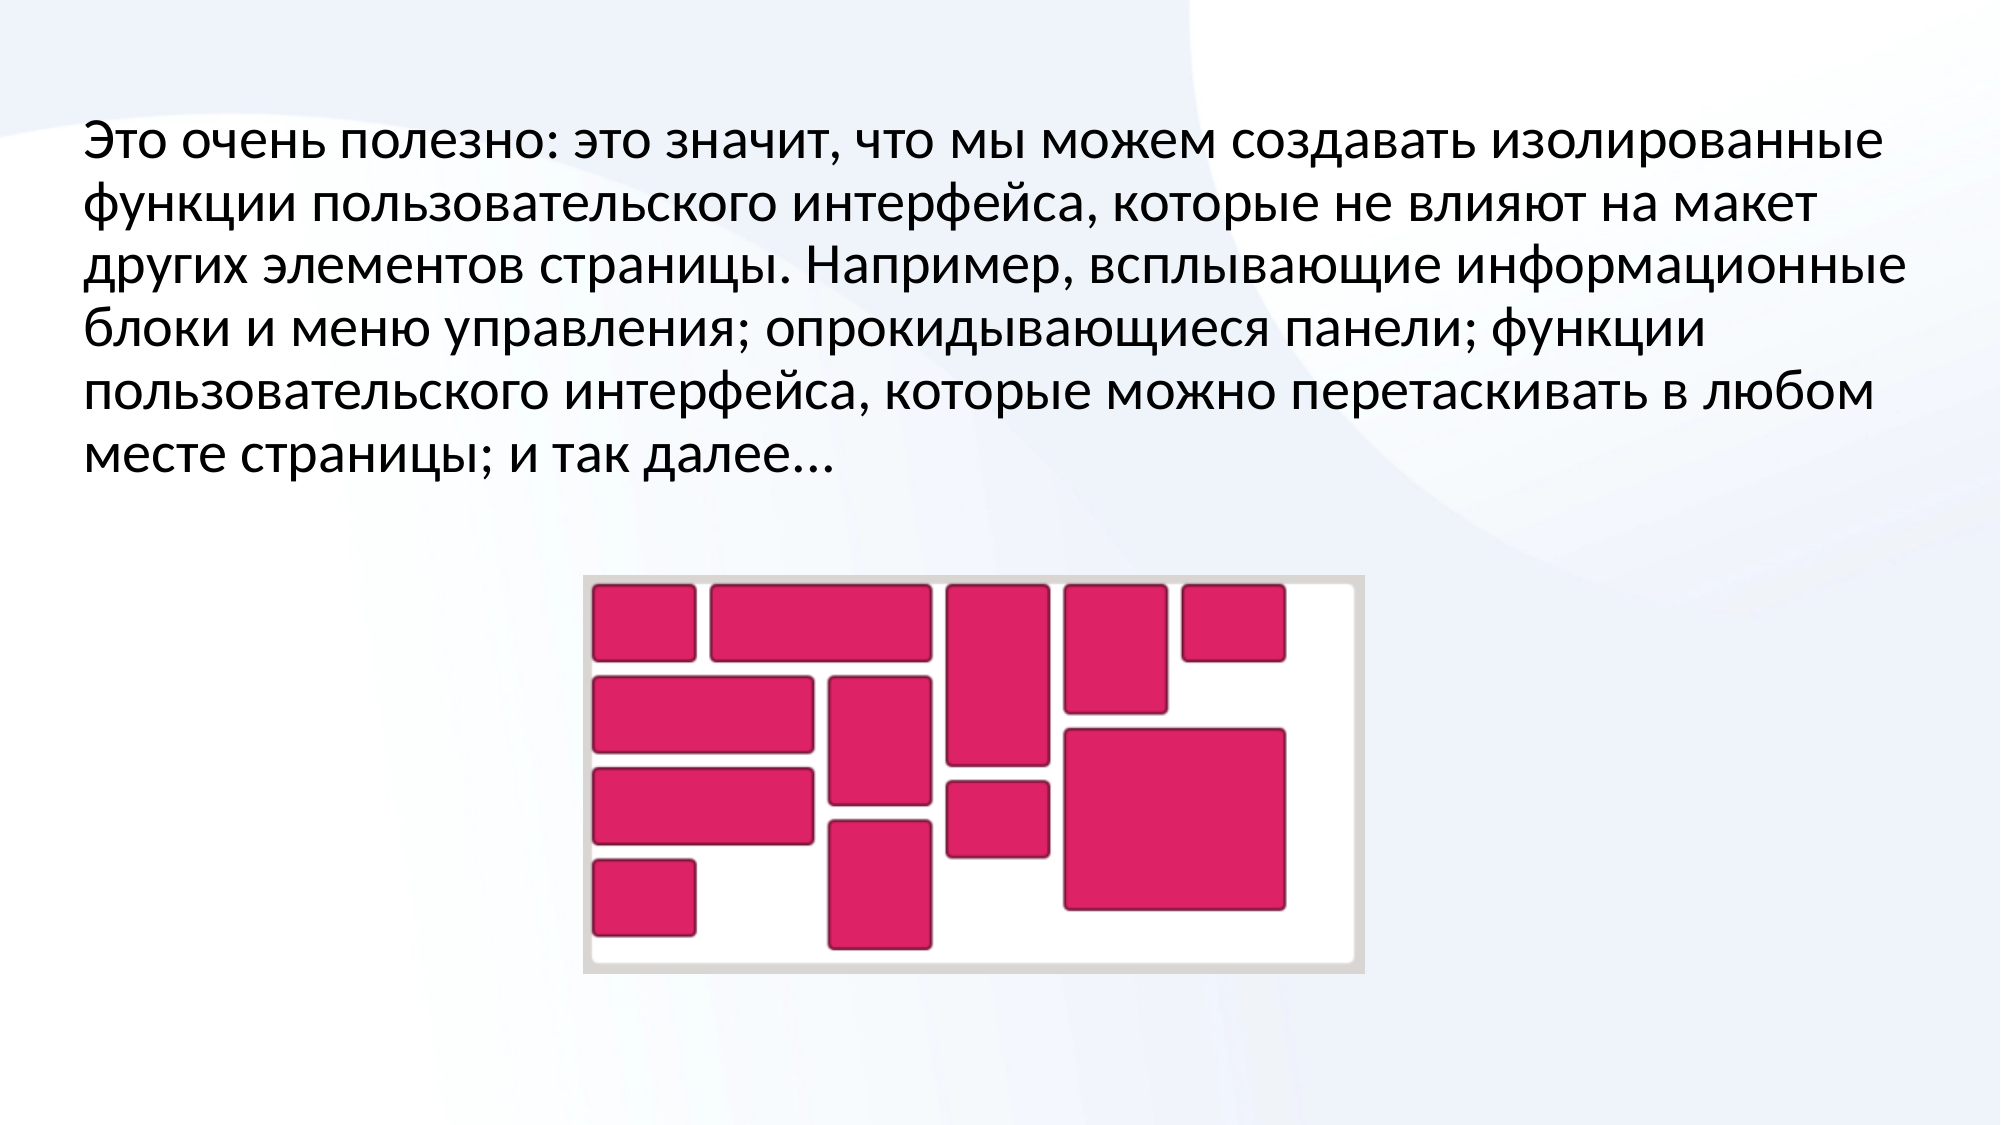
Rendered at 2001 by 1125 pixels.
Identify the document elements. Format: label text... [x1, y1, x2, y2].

picture [0, 0, 2001, 1125]
list Это очень полезно: это значит, что мы можем создавать изолированные функции пользовательского интерфейса, которые не влияют на макет других элементов страницы. Например, всплывающие информационные блоки и меню управления; опрокидывающиеся панели; функции пользовательского интерфейса, которые можно перетаскивать в любом месте страницы; и так далее... [68, 100, 1932, 548]
